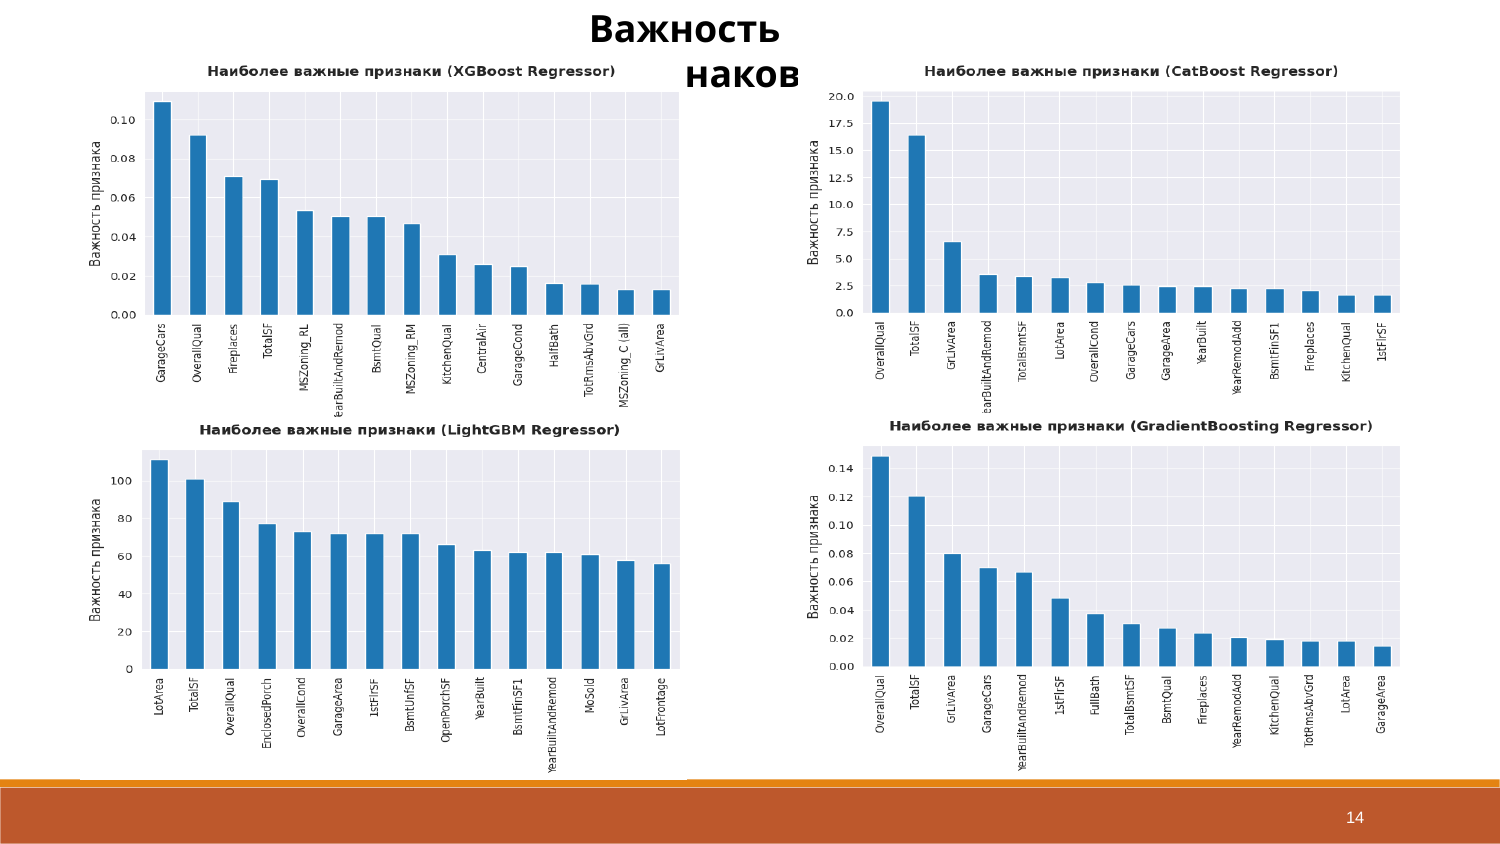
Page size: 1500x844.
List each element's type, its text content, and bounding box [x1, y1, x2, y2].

picture [797, 58, 1409, 779]
text_box Важность признаков [573, 0, 936, 103]
slide_number 14 [1218, 794, 1380, 840]
picture [80, 58, 687, 780]
